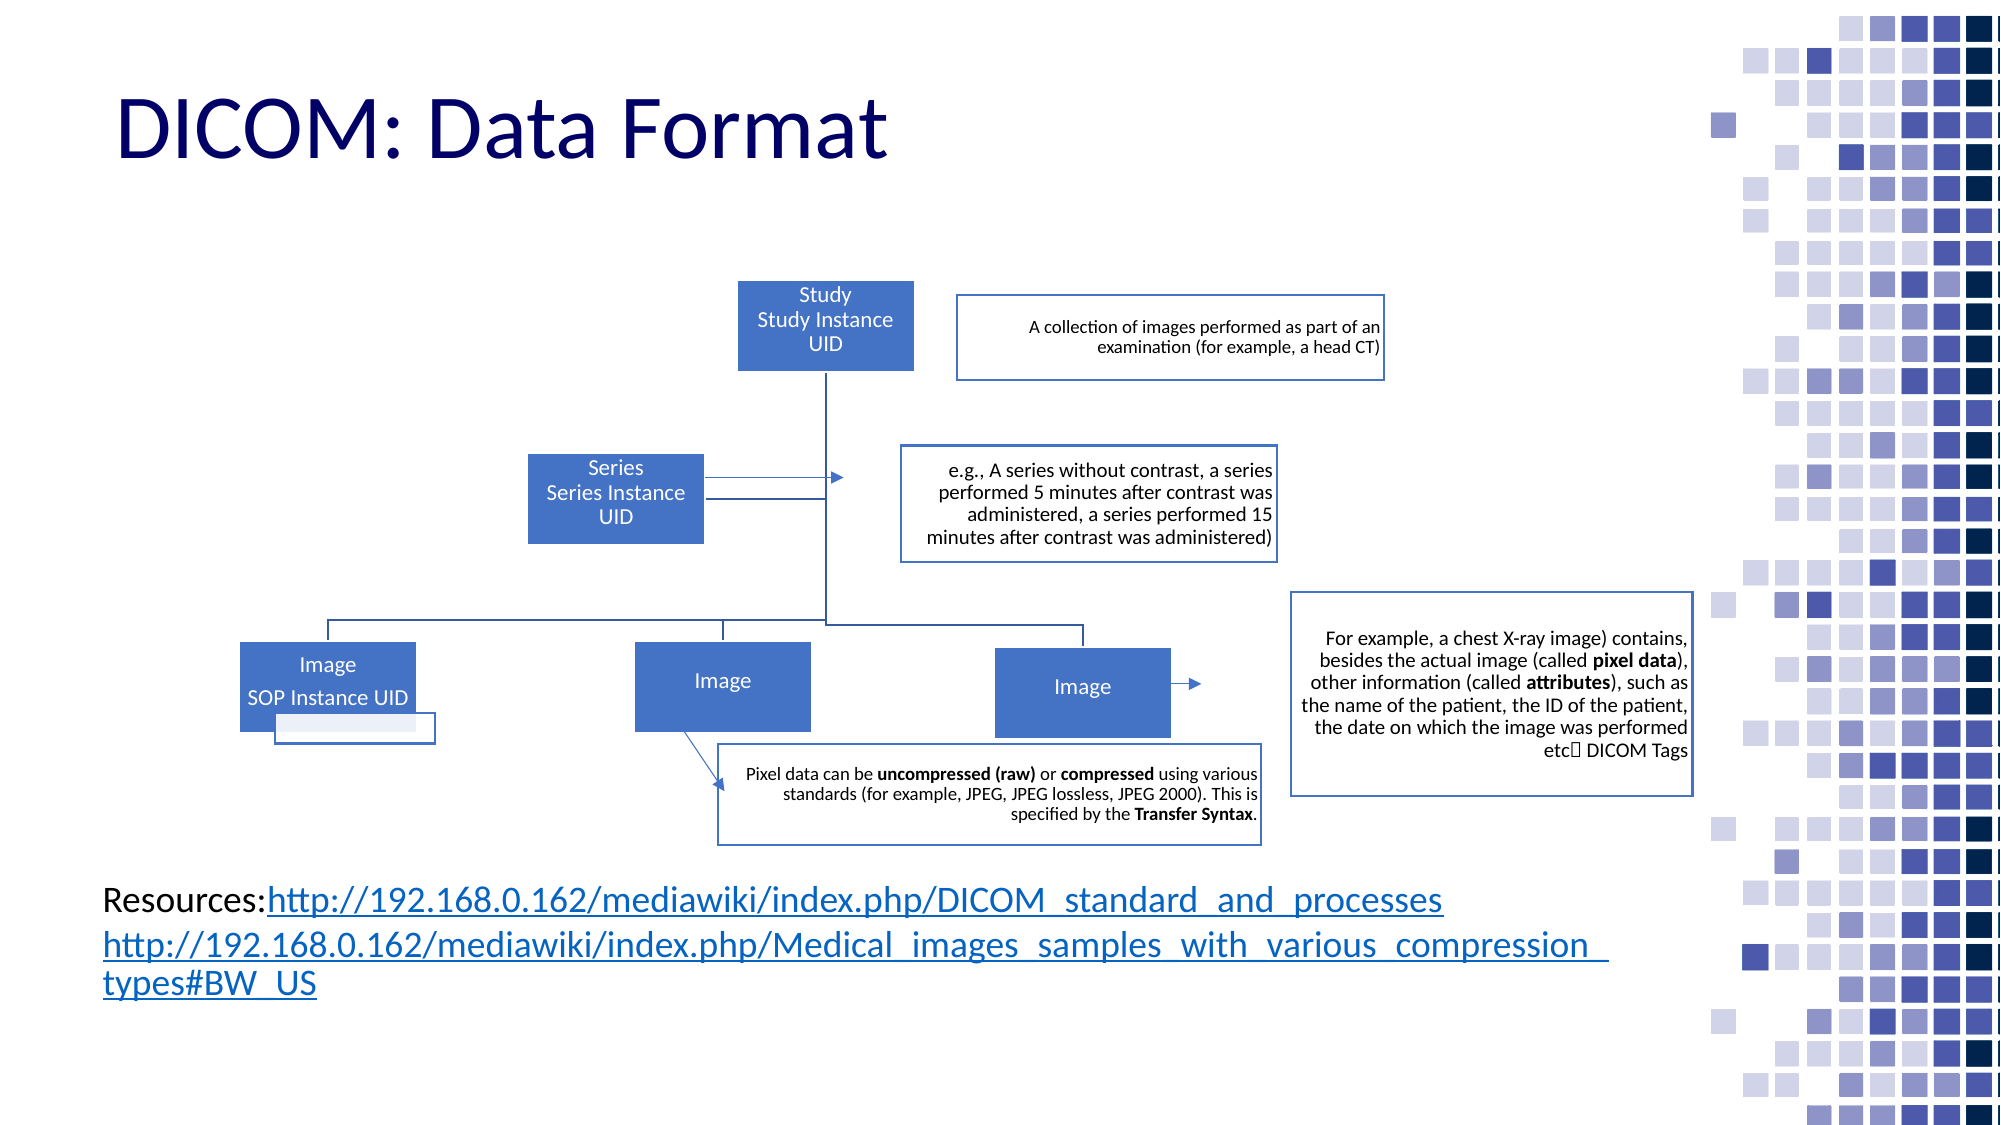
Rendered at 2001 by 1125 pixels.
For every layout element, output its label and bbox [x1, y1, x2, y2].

text_box [684, 732, 725, 792]
picture [30, 10, 2000, 1125]
text_box [12, 279, 1693, 846]
